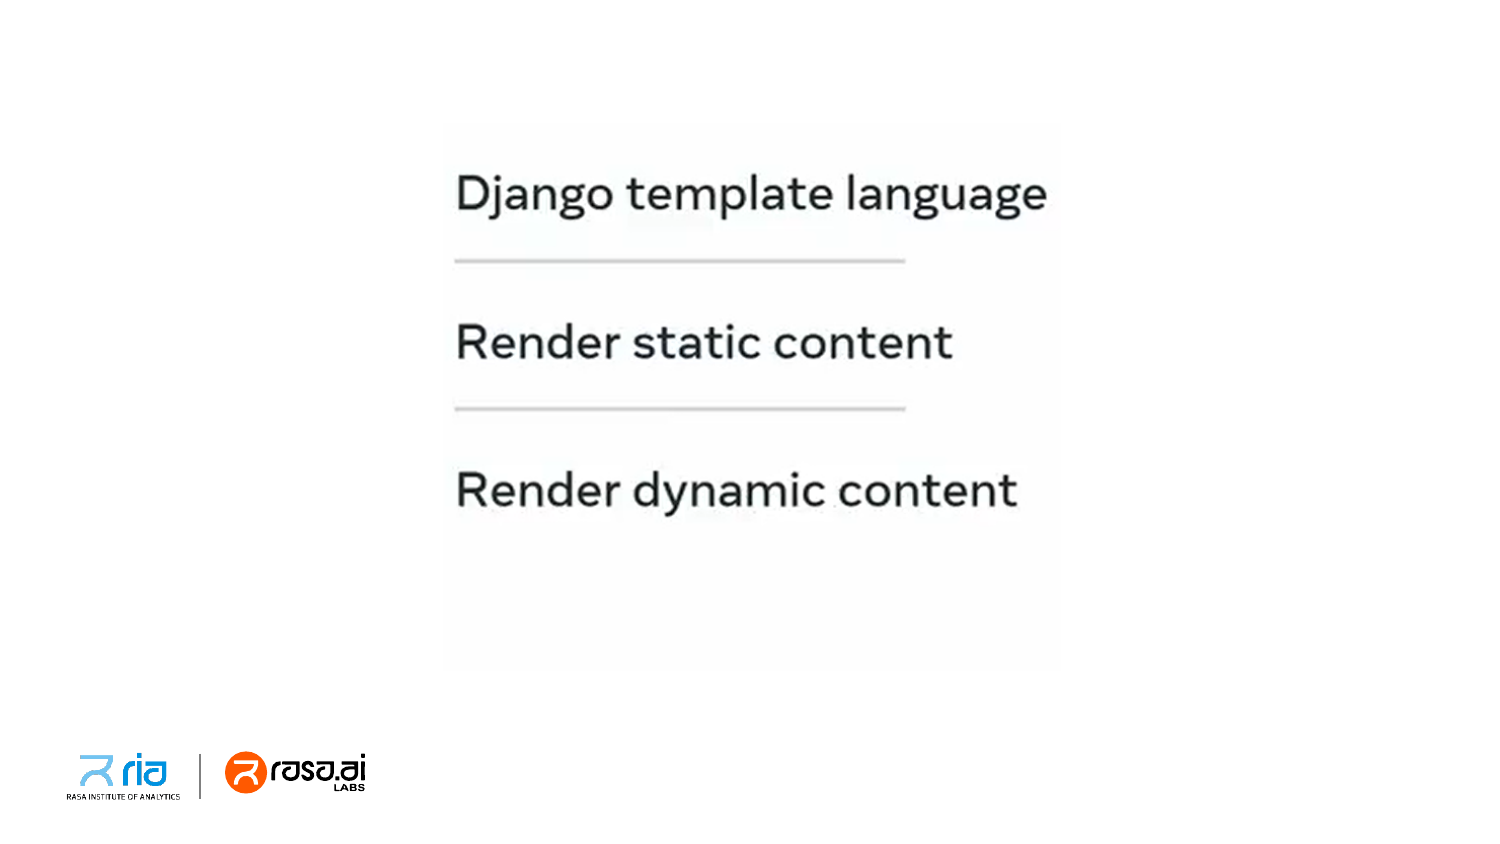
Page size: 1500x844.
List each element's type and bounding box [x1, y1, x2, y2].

picture [442, 123, 1061, 672]
picture [58, 744, 188, 808]
